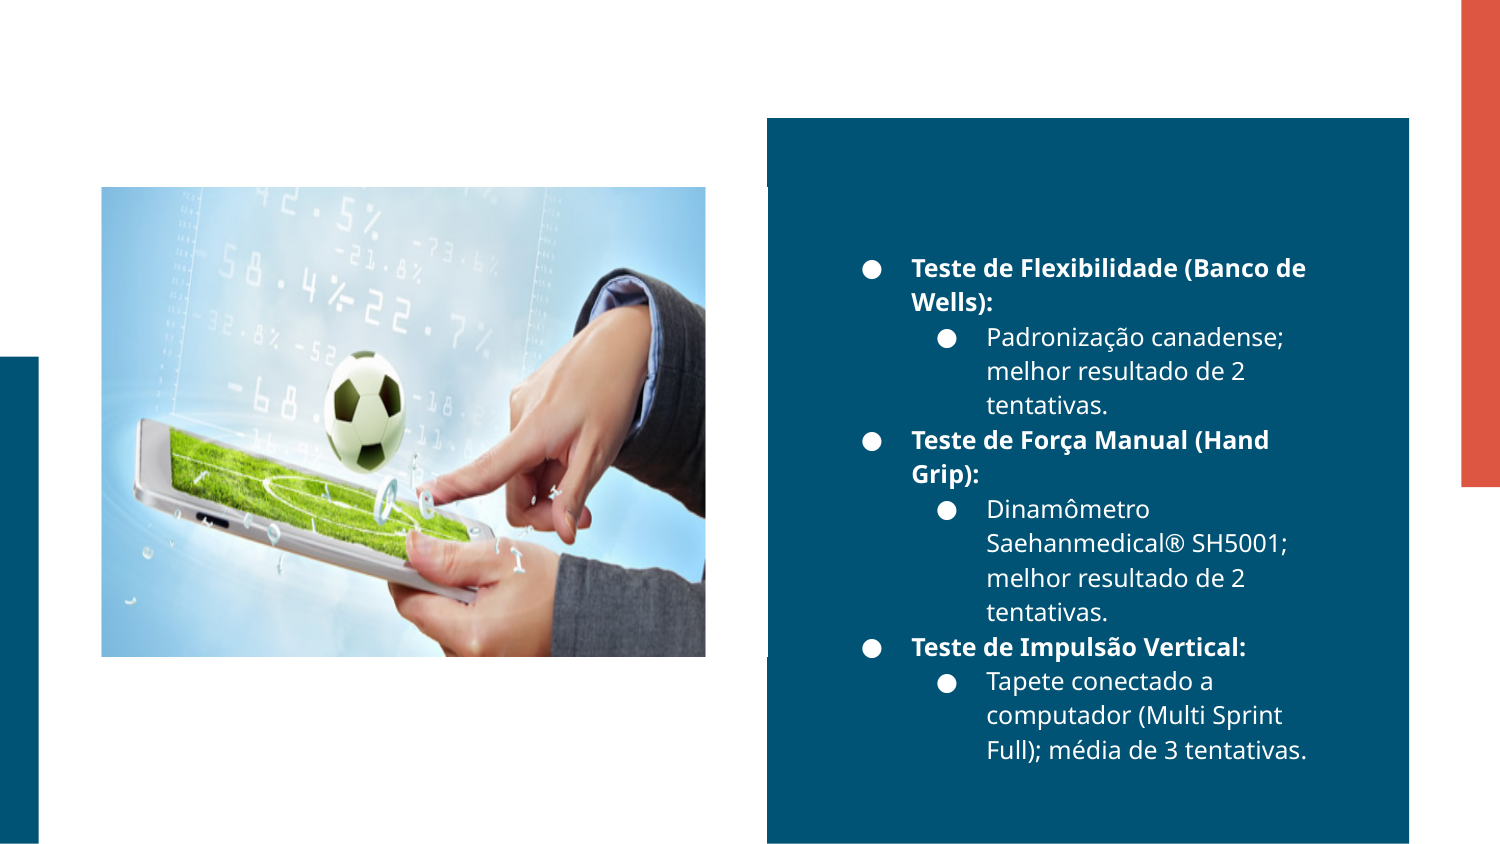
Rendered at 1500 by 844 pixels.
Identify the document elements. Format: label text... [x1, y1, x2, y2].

list Teste de Flexibilidade (Banco de Wells): Padronização canadense; melhor resultado de 2 tentativas. Teste de Força Manual (Hand Grip): Dinamômetro Saehanmedical® SH5001; melhor resultado de 2 tentativas. Teste de Impulsão Vertical: Tapete conectado a computador (Multi Sprint Full); média de 3 tentativas. [821, 232, 1356, 729]
text_box [767, 118, 1410, 844]
picture [38, 187, 767, 657]
